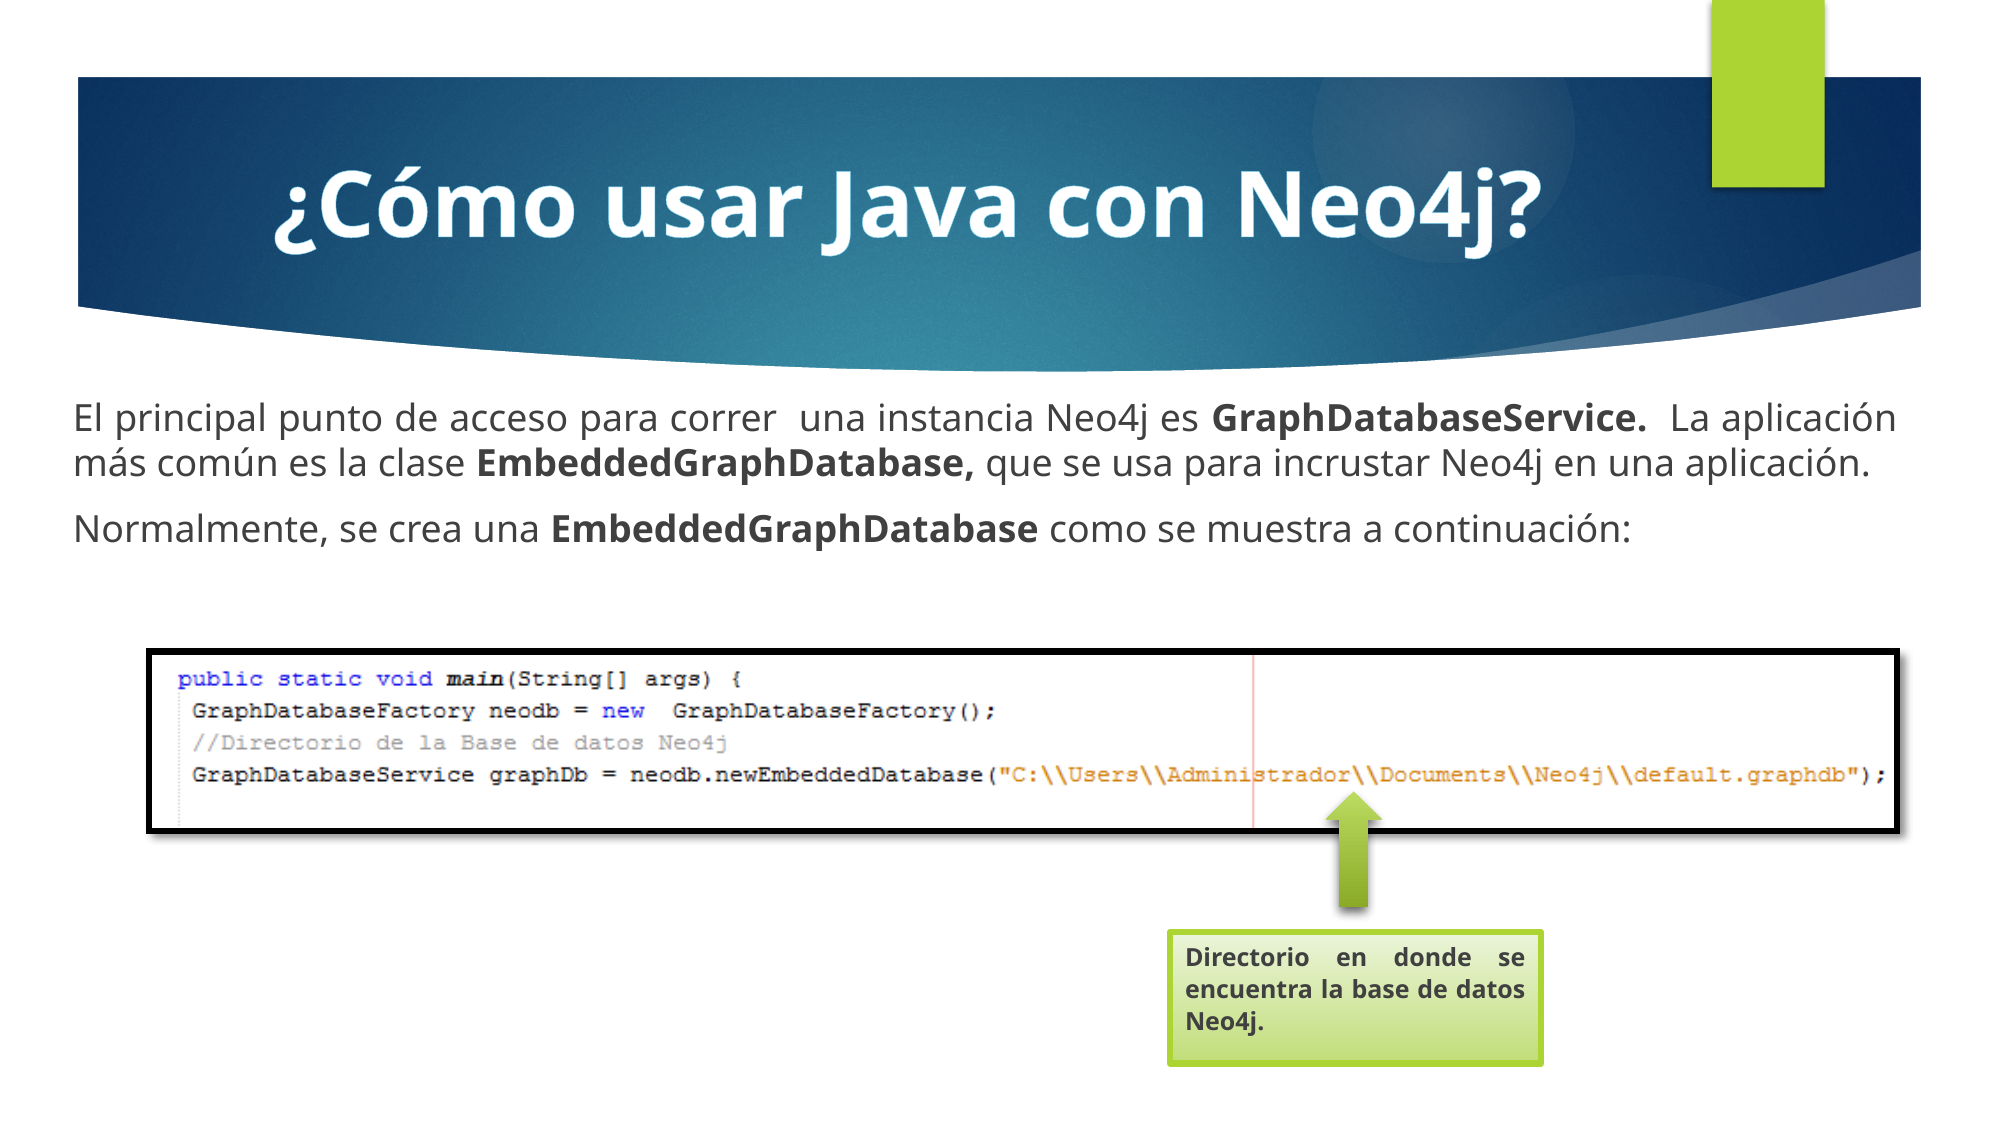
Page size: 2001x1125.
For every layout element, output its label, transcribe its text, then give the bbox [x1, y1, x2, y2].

list El principal punto de acceso para correr una instancia Neo4j es GraphDatabaseService. La aplicación más común es la clase EmbeddedGraphDatabase, que se usa para incrustar Neo4j en una aplicación. Normalmente, se crea una EmbeddedGraphDatabase como se muestra a continuación: [57, 386, 1913, 1064]
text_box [151, 654, 1895, 1064]
title ¿Cómo usar Java con Neo4j? [189, 197, 1627, 314]
